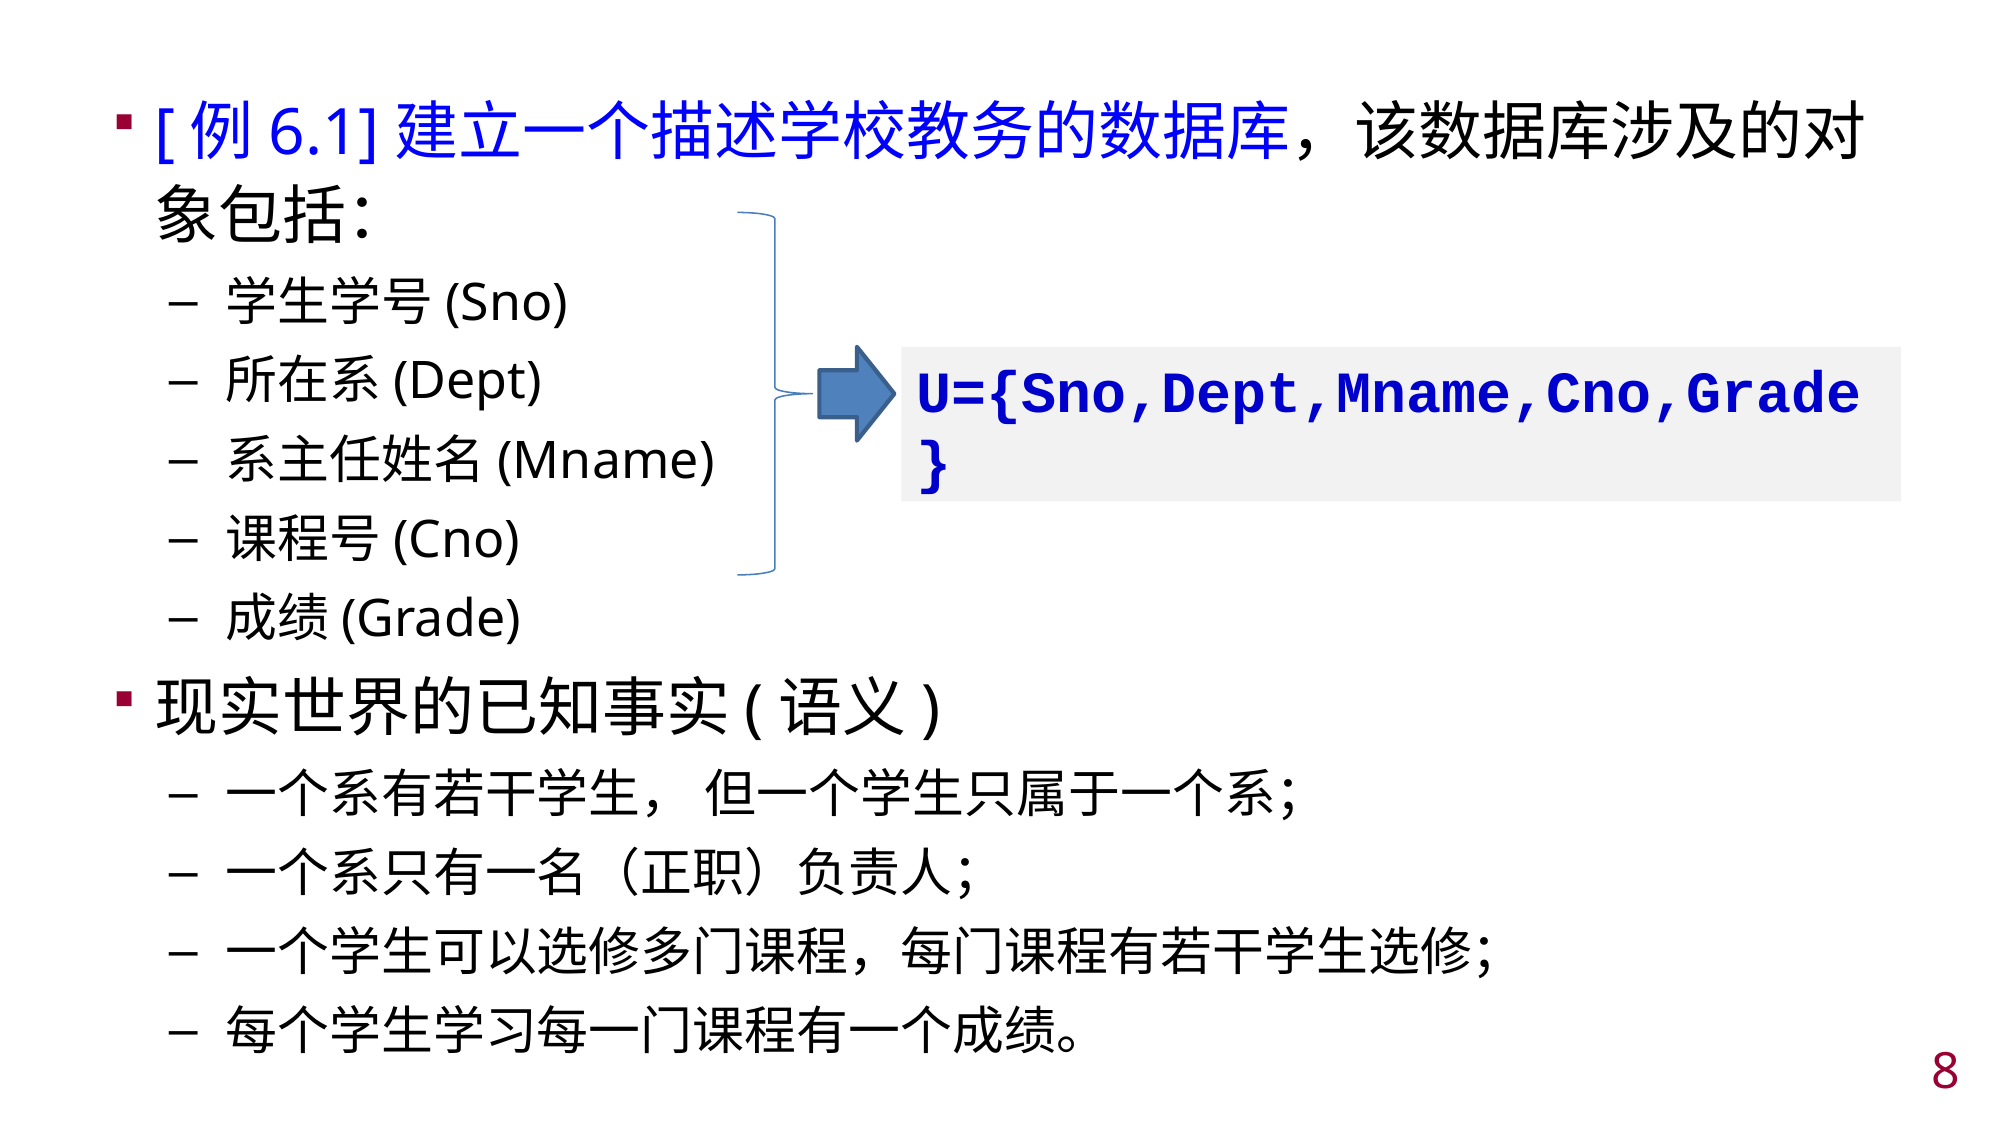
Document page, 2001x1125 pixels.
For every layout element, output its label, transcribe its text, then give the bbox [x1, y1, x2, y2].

slide_number 7 [1550, 1048, 1975, 1096]
text_box [817, 344, 897, 443]
text_box [737, 211, 814, 576]
list [例6.1]建立一个描述学校教务的数据库，该数据库涉及的对象包括： 学生学号(Sno) 所在系(Dept) 系主任姓名(Mname) 课程号(Cno) 成绩(Grade) 现实世界的已知事实(语义) 一个系有若干学生， 但一个学生只属于一个系； 一个系只有一名（正职）负责人； 一个学生可以选修多门课程，每门课程有若干学生选修； 每个学生学习每一门课程有一个成绩。 [97, 75, 1904, 1073]
text_box U={Sno,Dept,Mname,Cno,Grade} [901, 346, 1902, 502]
